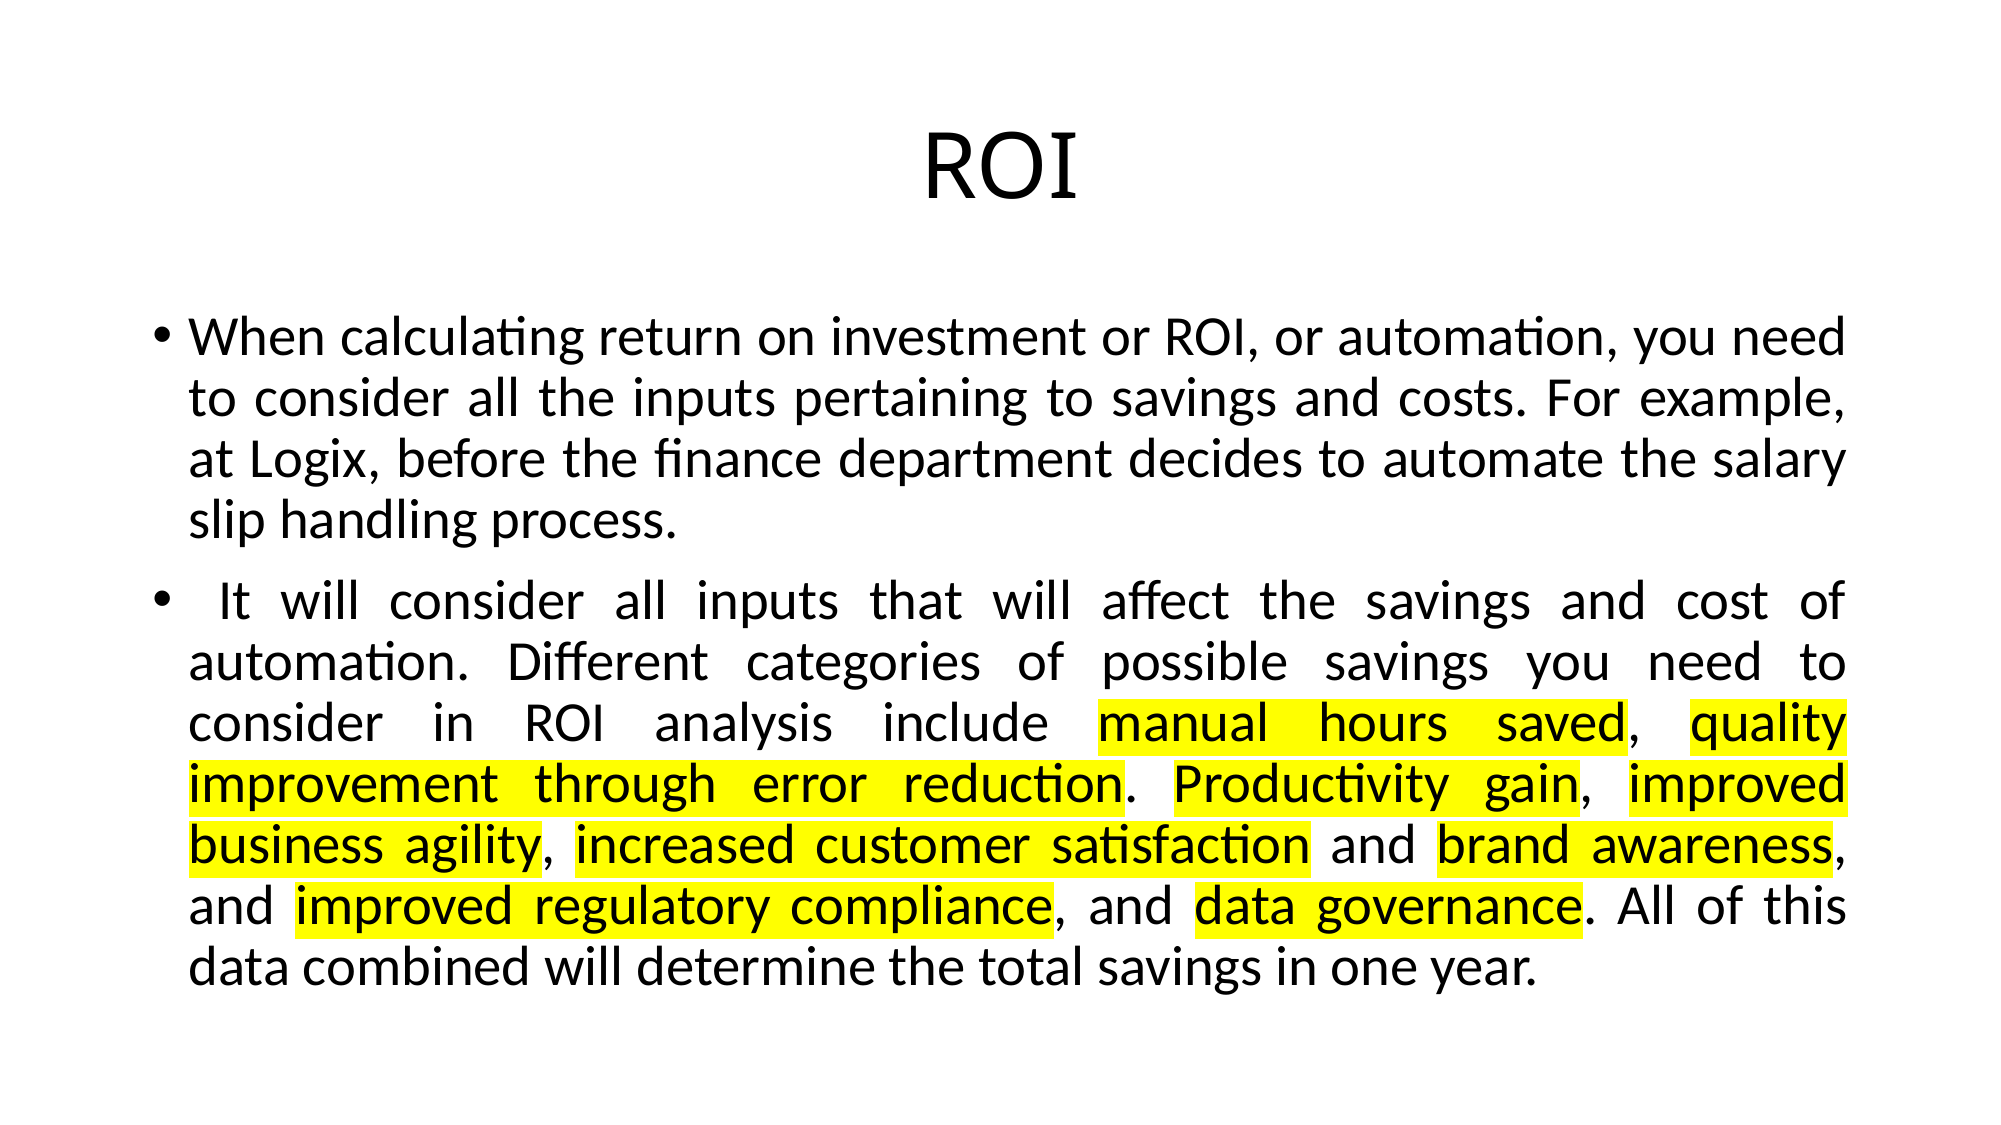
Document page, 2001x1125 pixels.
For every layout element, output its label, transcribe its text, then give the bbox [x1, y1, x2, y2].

title ROI [137, 59, 1863, 278]
list When calculating return on investment or ROI, or automation, you need to consider all the inputs pertaining to savings and costs. For example, at Logix, before the finance department decides to automate the salary slip handling process. It will consider all inputs that will affect the savings and cost of automation. Different categories of possible savings you need to consider in ROI analysis include manual hours saved, quality improvement through error reduction. Productivity gain, improved business agility, increased customer satisfaction and brand awareness, and improved regulatory compliance, and data governance. All of this data combined will determine the total savings in one year. [137, 299, 1863, 1014]
